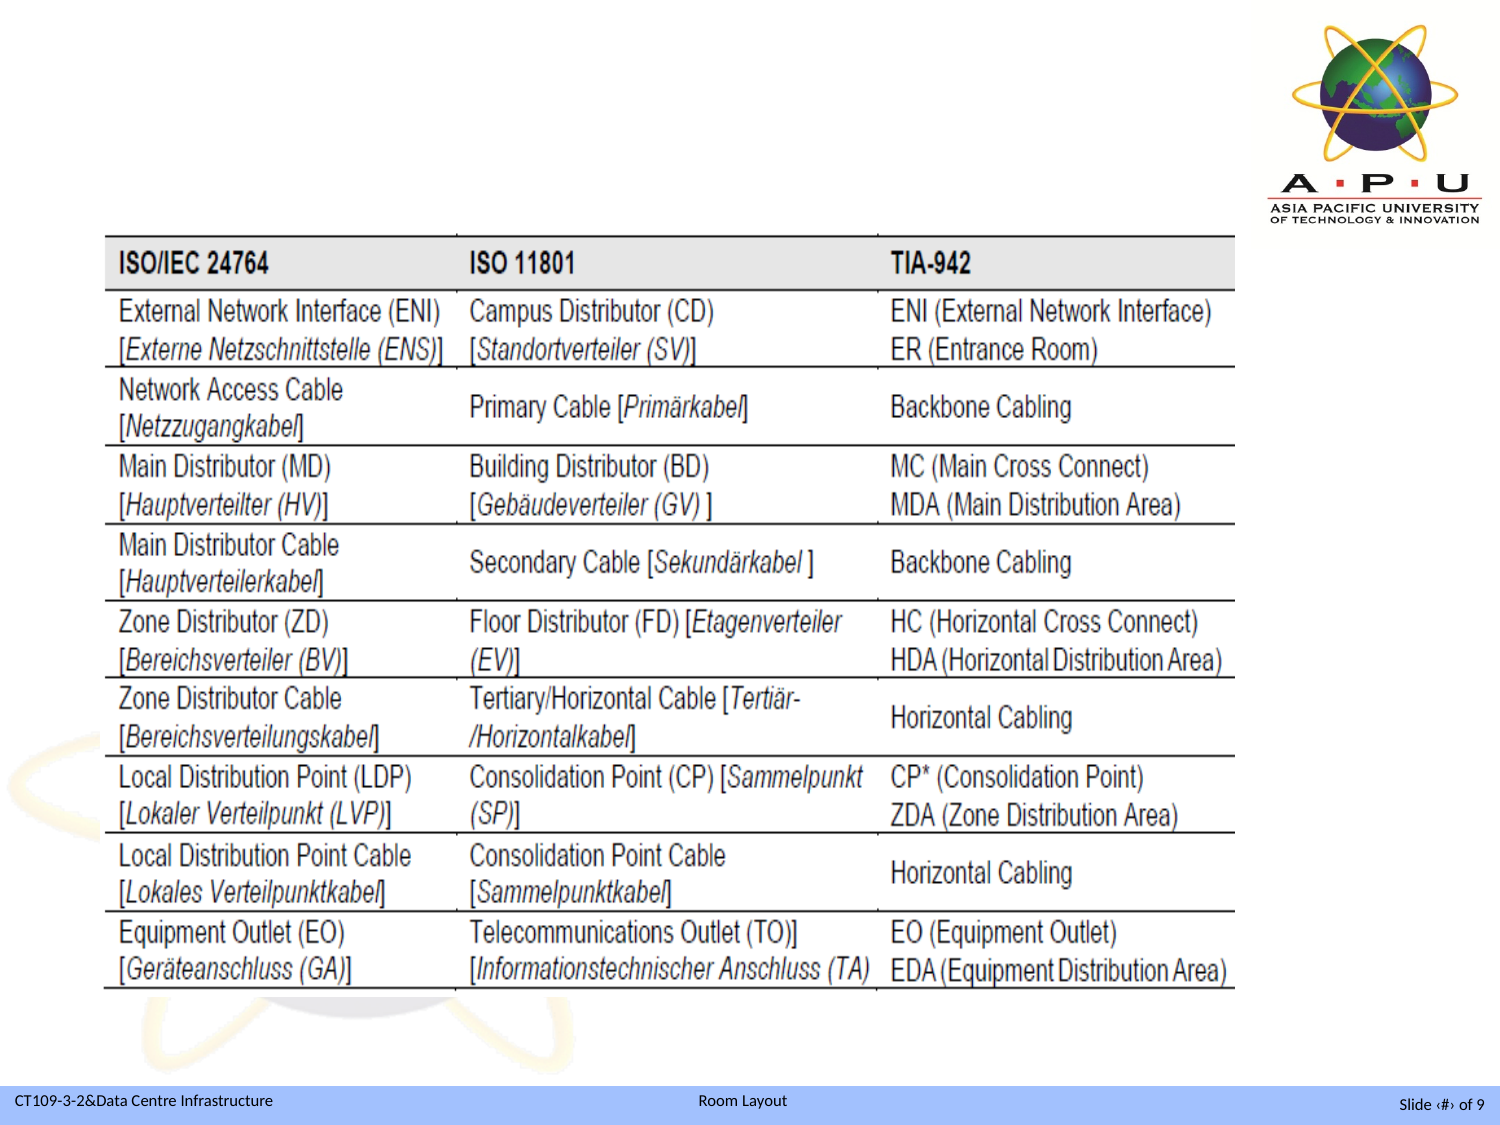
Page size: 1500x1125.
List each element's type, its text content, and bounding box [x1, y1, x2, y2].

picture [1251, 0, 1500, 249]
footer Slide ‹#› of 9 [1024, 1086, 1500, 1125]
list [100, 232, 1236, 997]
